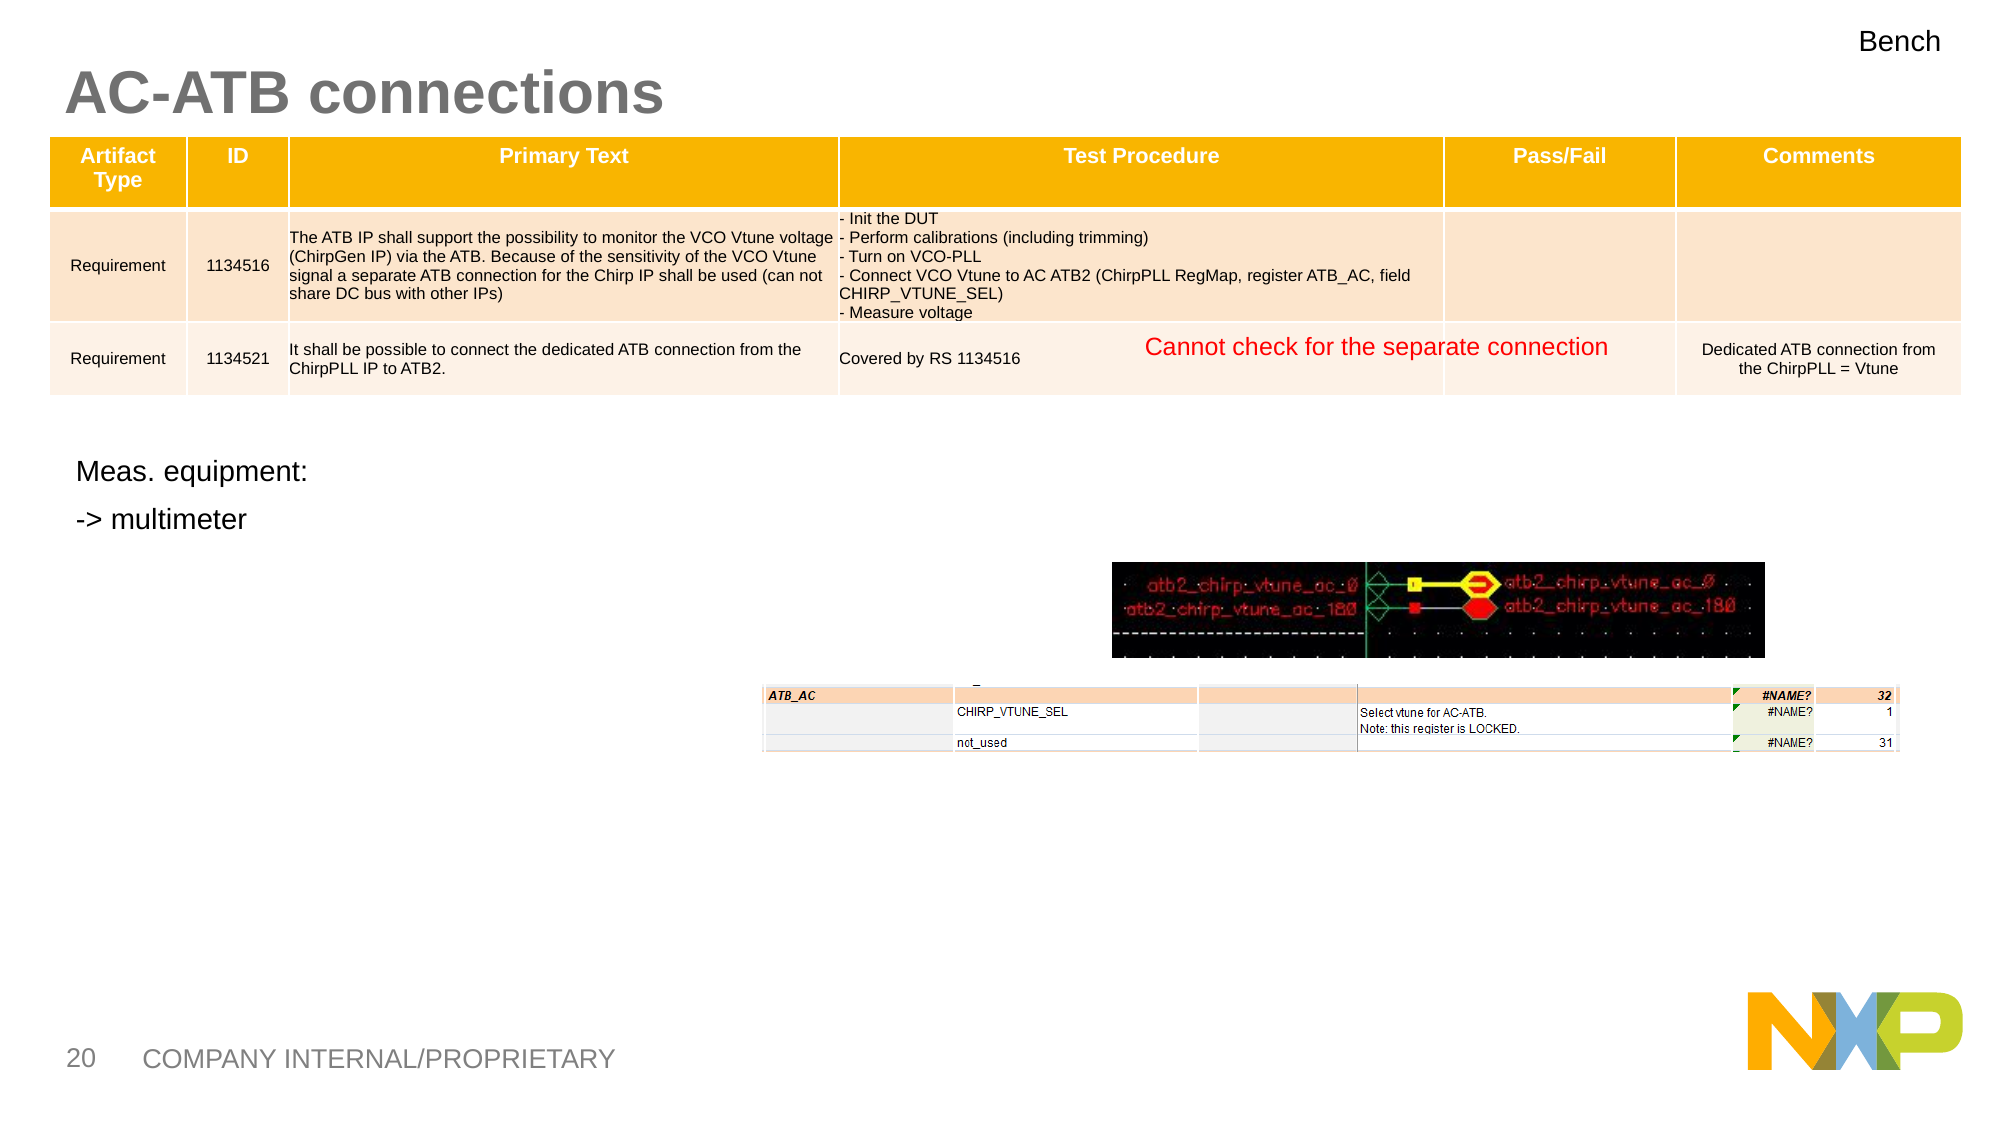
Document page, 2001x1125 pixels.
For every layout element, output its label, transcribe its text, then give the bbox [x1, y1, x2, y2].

table_header Artifact Type [50, 137, 186, 207]
table_cell 1134521 [188, 323, 288, 395]
table_header Pass/Fail [1445, 137, 1675, 207]
picture [762, 684, 1900, 752]
table_cell Requirement [50, 212, 186, 321]
table_header Primary Text [290, 137, 838, 207]
table_header Comments [1677, 137, 1961, 207]
text_box Cannot check for the separate connection [1129, 322, 1647, 381]
table_cell The ATB IP shall support the possibility to monitor the VCO Vtune voltage (ChirpGen IP) via the ATB. Because of the sensitivity of the VCO Vtune signal a separate ATB connection for the Chirp IP shall be used (can not share DC bus with other IPs) [290, 212, 838, 321]
table_cell - Init the DUT - Perform calibrations (including trimming) - Turn on VCO-PLL - Connect VCO Vtune to AC ATB2 (ChirpPLL RegMap, register ATB_AC, field CHIRP_VTUNE_SEL) - Measure voltage [840, 212, 1443, 321]
picture [1112, 562, 1765, 658]
table_cell 1134516 [188, 212, 288, 321]
table_cell Covered by RS 1134516 [840, 323, 1443, 395]
table_header ID [188, 137, 288, 207]
table_cell It shall be possible to connect the dedicated ATB connection from the ChirpPLL IP to ATB2. [290, 323, 838, 395]
table_cell [1445, 212, 1675, 321]
table_cell [1677, 212, 1961, 321]
table_header Test Procedure [840, 137, 1443, 207]
table_cell Dedicated ATB connection from the ChirpPLL = Vtune [1677, 323, 1961, 395]
title AC-ATB connections [48, 45, 1963, 135]
list Meas. equipment: -> multimeter [60, 444, 654, 553]
text_box Bench [1843, 17, 1991, 75]
table_cell [1445, 323, 1675, 395]
table_cell Requirement [50, 323, 186, 395]
